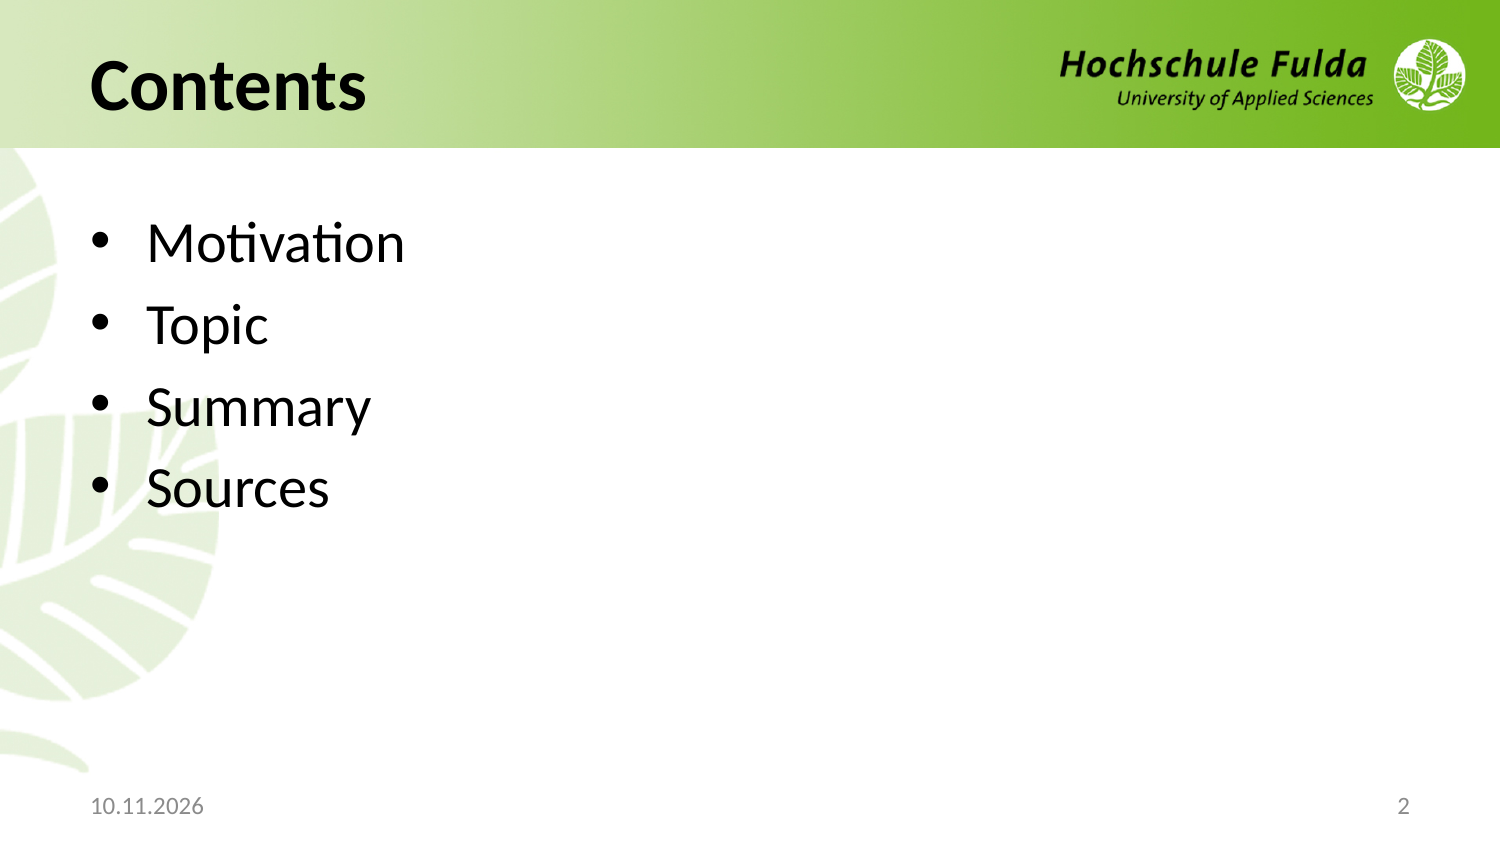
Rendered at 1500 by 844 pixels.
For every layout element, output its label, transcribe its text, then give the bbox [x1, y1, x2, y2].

list Motivation Topic Summary Sources [75, 196, 1425, 754]
title Contents [75, 33, 880, 127]
slide_number 2 [1074, 782, 1425, 828]
picture [0, 0, 1500, 844]
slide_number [75, 782, 425, 828]
